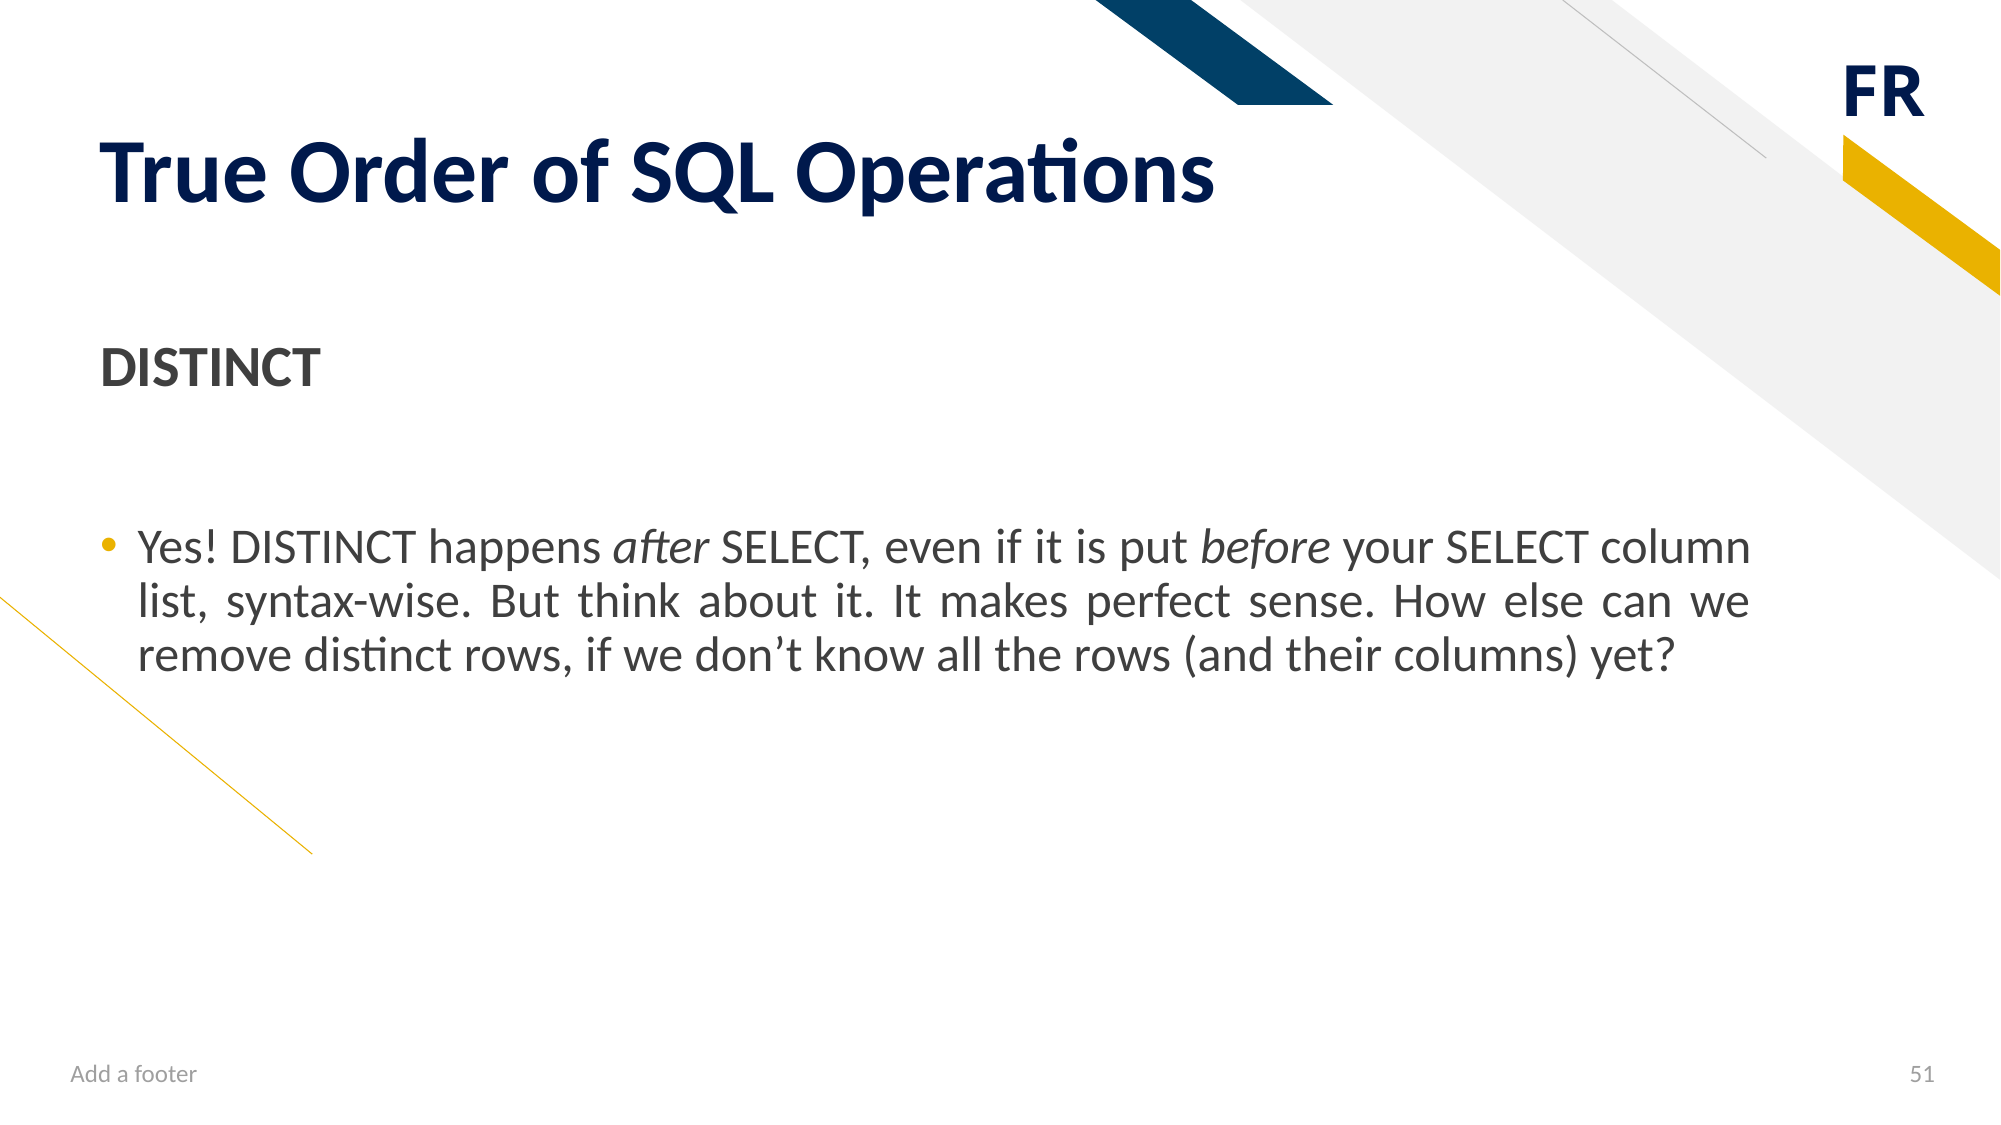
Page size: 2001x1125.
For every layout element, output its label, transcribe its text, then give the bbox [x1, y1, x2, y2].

slide_number 51 [1828, 1042, 1950, 1103]
title True Order of SQL Operations [85, 34, 1453, 223]
list DISTINCT [85, 277, 984, 406]
footer Add a footer [55, 1042, 731, 1103]
list Yes! DISTINCT happens after SELECT, even if it is put before your SELECT column list, syntax-wise. But think about it. It makes perfect sense. How else can we remove distinct rows, if we don’t know all the rows (and their columns) yet? [85, 432, 1767, 1004]
